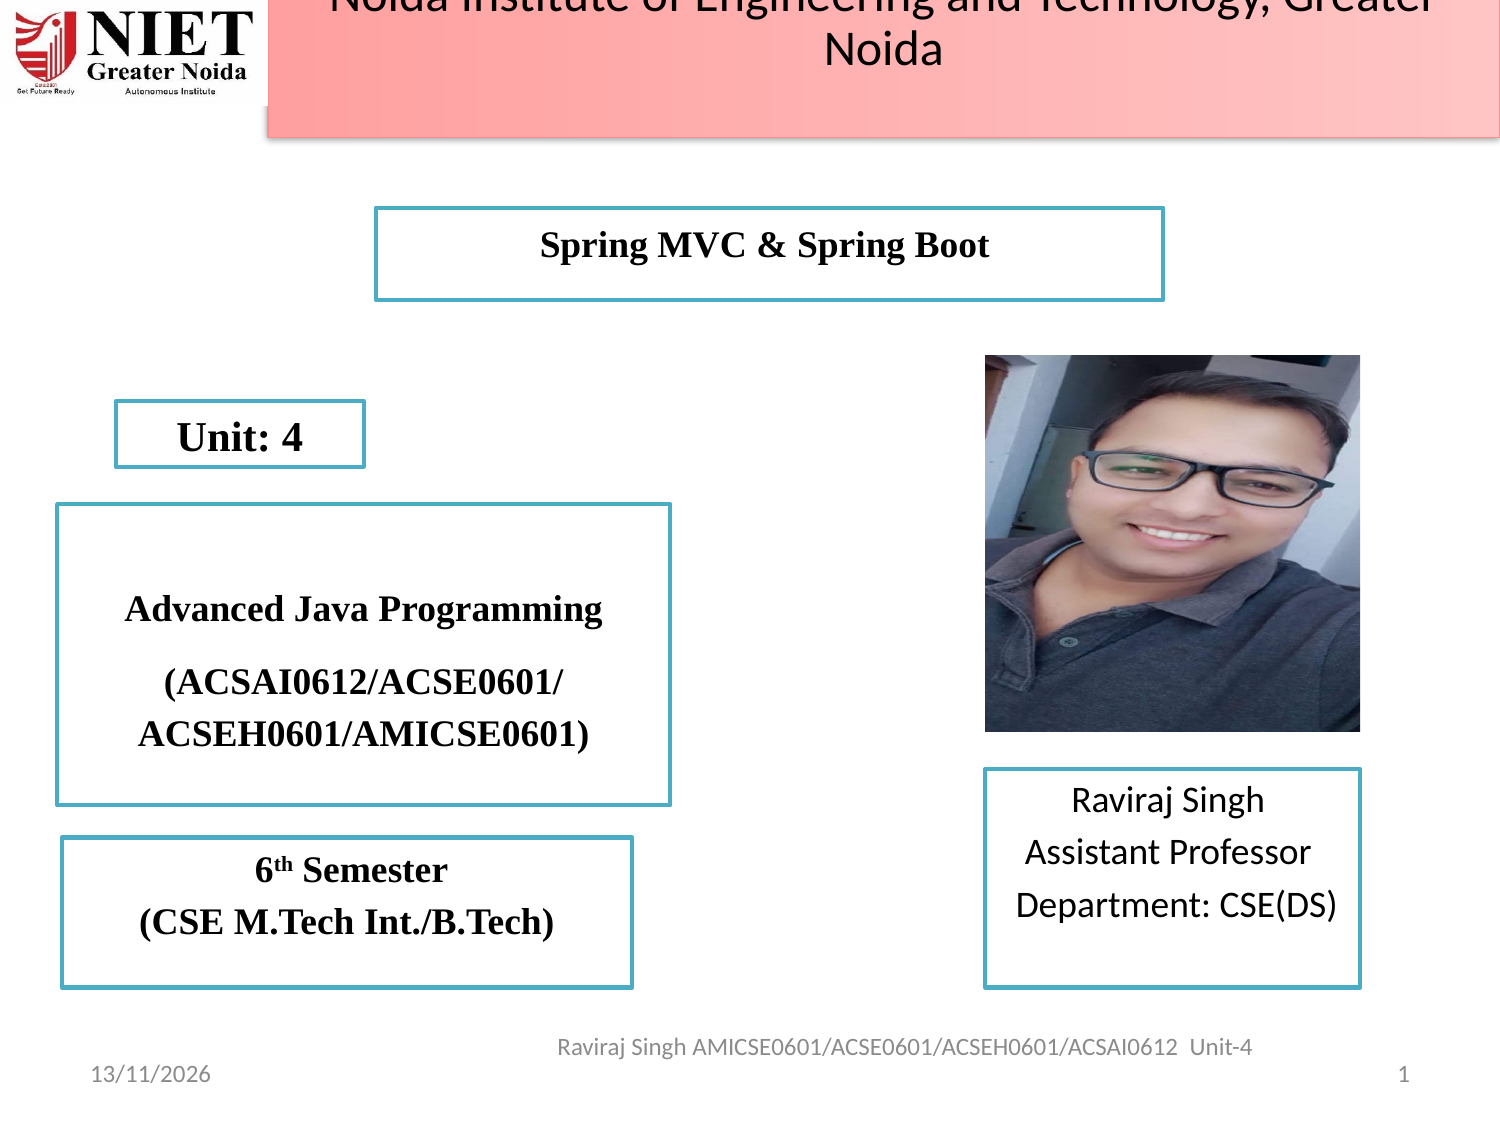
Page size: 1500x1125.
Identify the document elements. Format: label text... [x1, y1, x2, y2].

text_box Raviraj Singh Assistant Professor Department: CSE(DS) [983, 767, 1362, 990]
text_box Advanced Java Programming (ACSAI0612/ACSE0601/ACSEH0601/AMICSE0601) [55, 502, 672, 807]
text_box Spring MVC & Spring Boot [374, 206, 1165, 302]
slide_number 1 [1074, 1042, 1425, 1103]
text_box Unit: 4 [114, 399, 366, 469]
picture [984, 354, 1361, 733]
footer Raviraj Singh AMICSE0601/ACSE0601/ACSEH0601/ACSAI0612 Unit-4 [511, 1025, 1300, 1066]
picture [0, 0, 269, 106]
text_box Noida Institute of Engineering and Technology, Greater Noida [267, 0, 1500, 138]
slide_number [75, 1042, 425, 1103]
text_box 6th Semester (CSE M.Tech Int./B.Tech) [60, 835, 634, 990]
